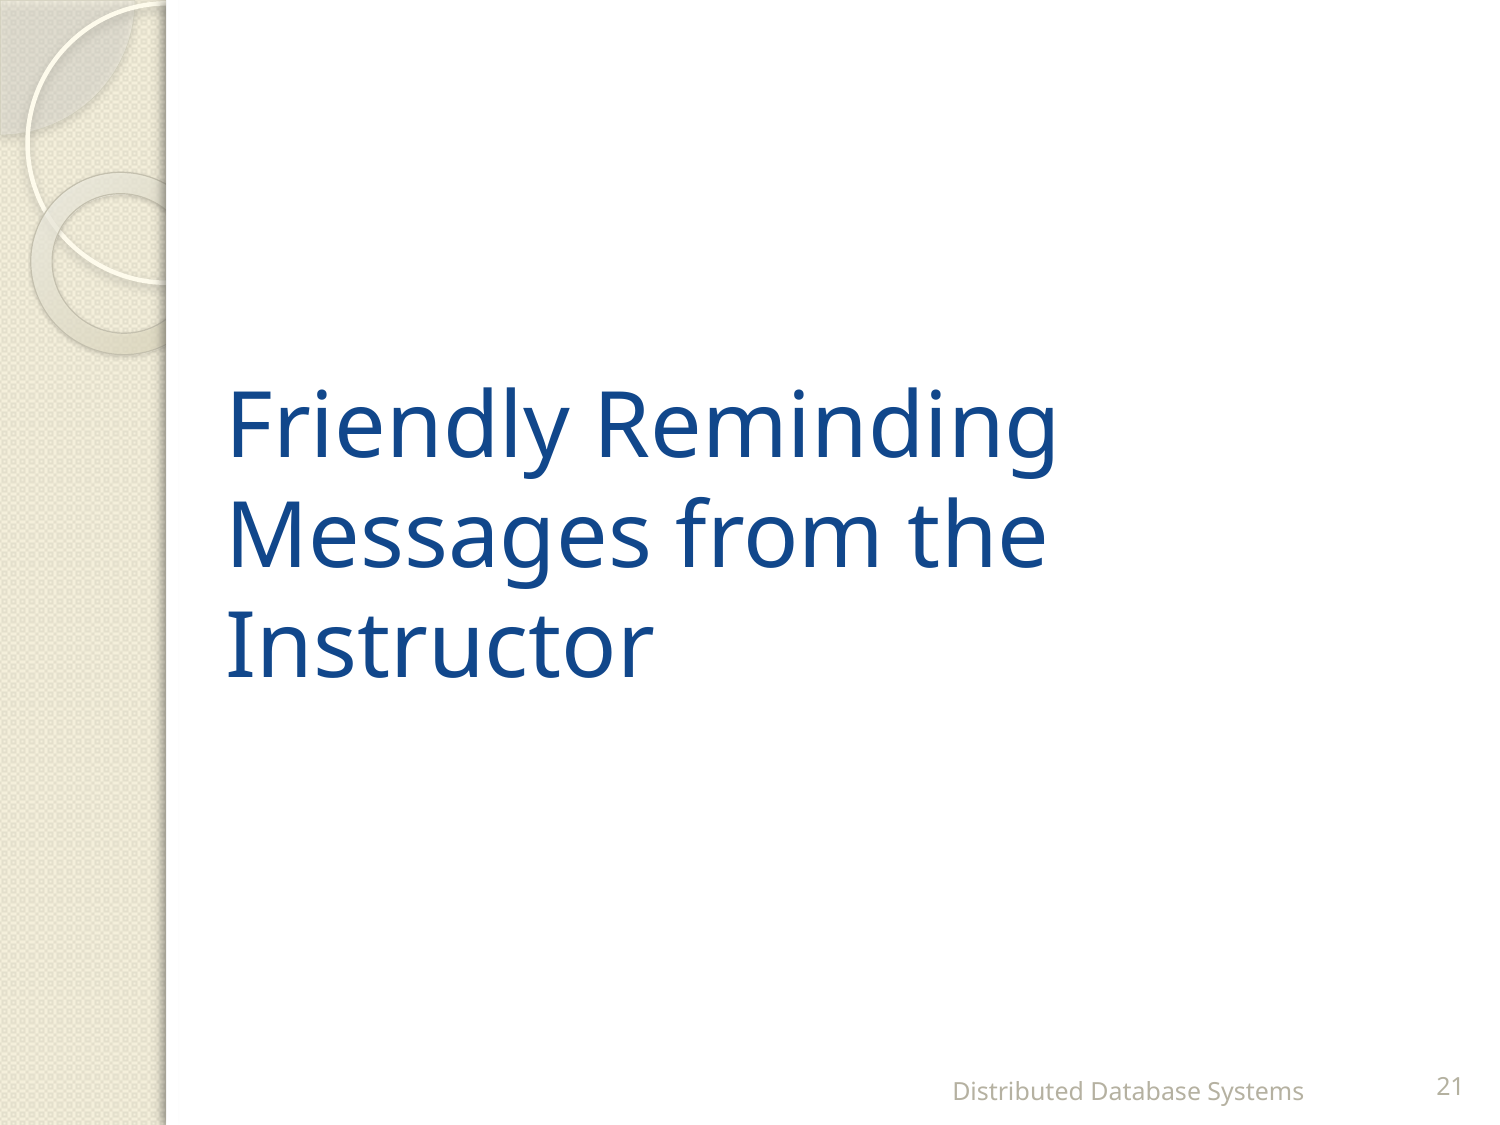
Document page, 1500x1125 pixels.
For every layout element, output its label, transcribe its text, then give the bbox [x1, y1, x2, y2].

text_box Friendly Reminding Messages from the Instructor [210, 410, 1426, 652]
footer Distributed Database Systems [937, 1034, 1413, 1113]
slide_number 21 [1413, 1034, 1488, 1113]
